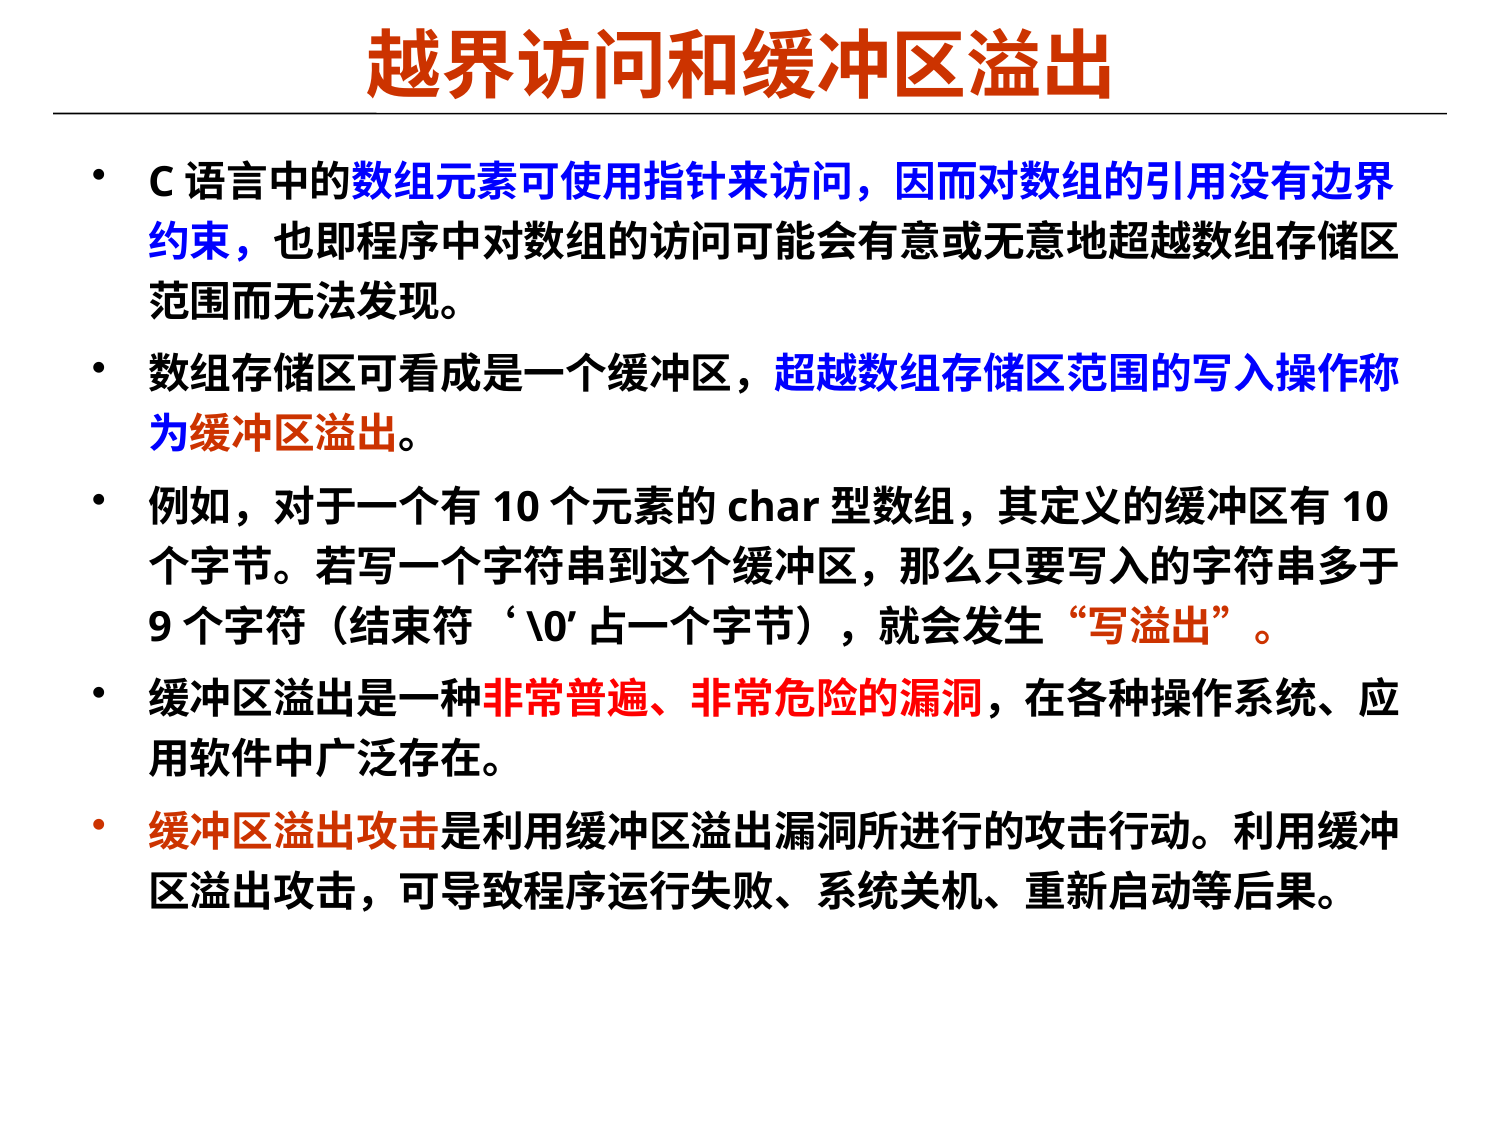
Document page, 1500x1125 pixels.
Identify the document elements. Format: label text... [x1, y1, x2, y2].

list C语言中的数组元素可使用指针来访问，因而对数组的引用没有边界约束，也即程序中对数组的访问可能会有意或无意地超越数组存储区范围而无法发现。 数组存储区可看成是一个缓冲区，超越数组存储区范围的写入操作称为缓冲区溢出。 例如，对于一个有10个元素的char型数组，其定义的缓冲区有10个字节。若写一个字符串到这个缓冲区，那么只要写入的字符串多于9个字符（结束符‘\0’占一个字节），就会发生“写溢出”。 缓冲区溢出是一种非常普遍、非常危险的漏洞，在各种操作系统、应用软件中广泛存在。 缓冲区溢出攻击是利用缓冲区溢出漏洞所进行的攻击行动。利用缓冲区溢出攻击，可导致程序运行失败、系统关机、重新启动等后果。 [76, 136, 1428, 1036]
title 越界访问和缓冲区溢出 [74, 15, 1426, 109]
